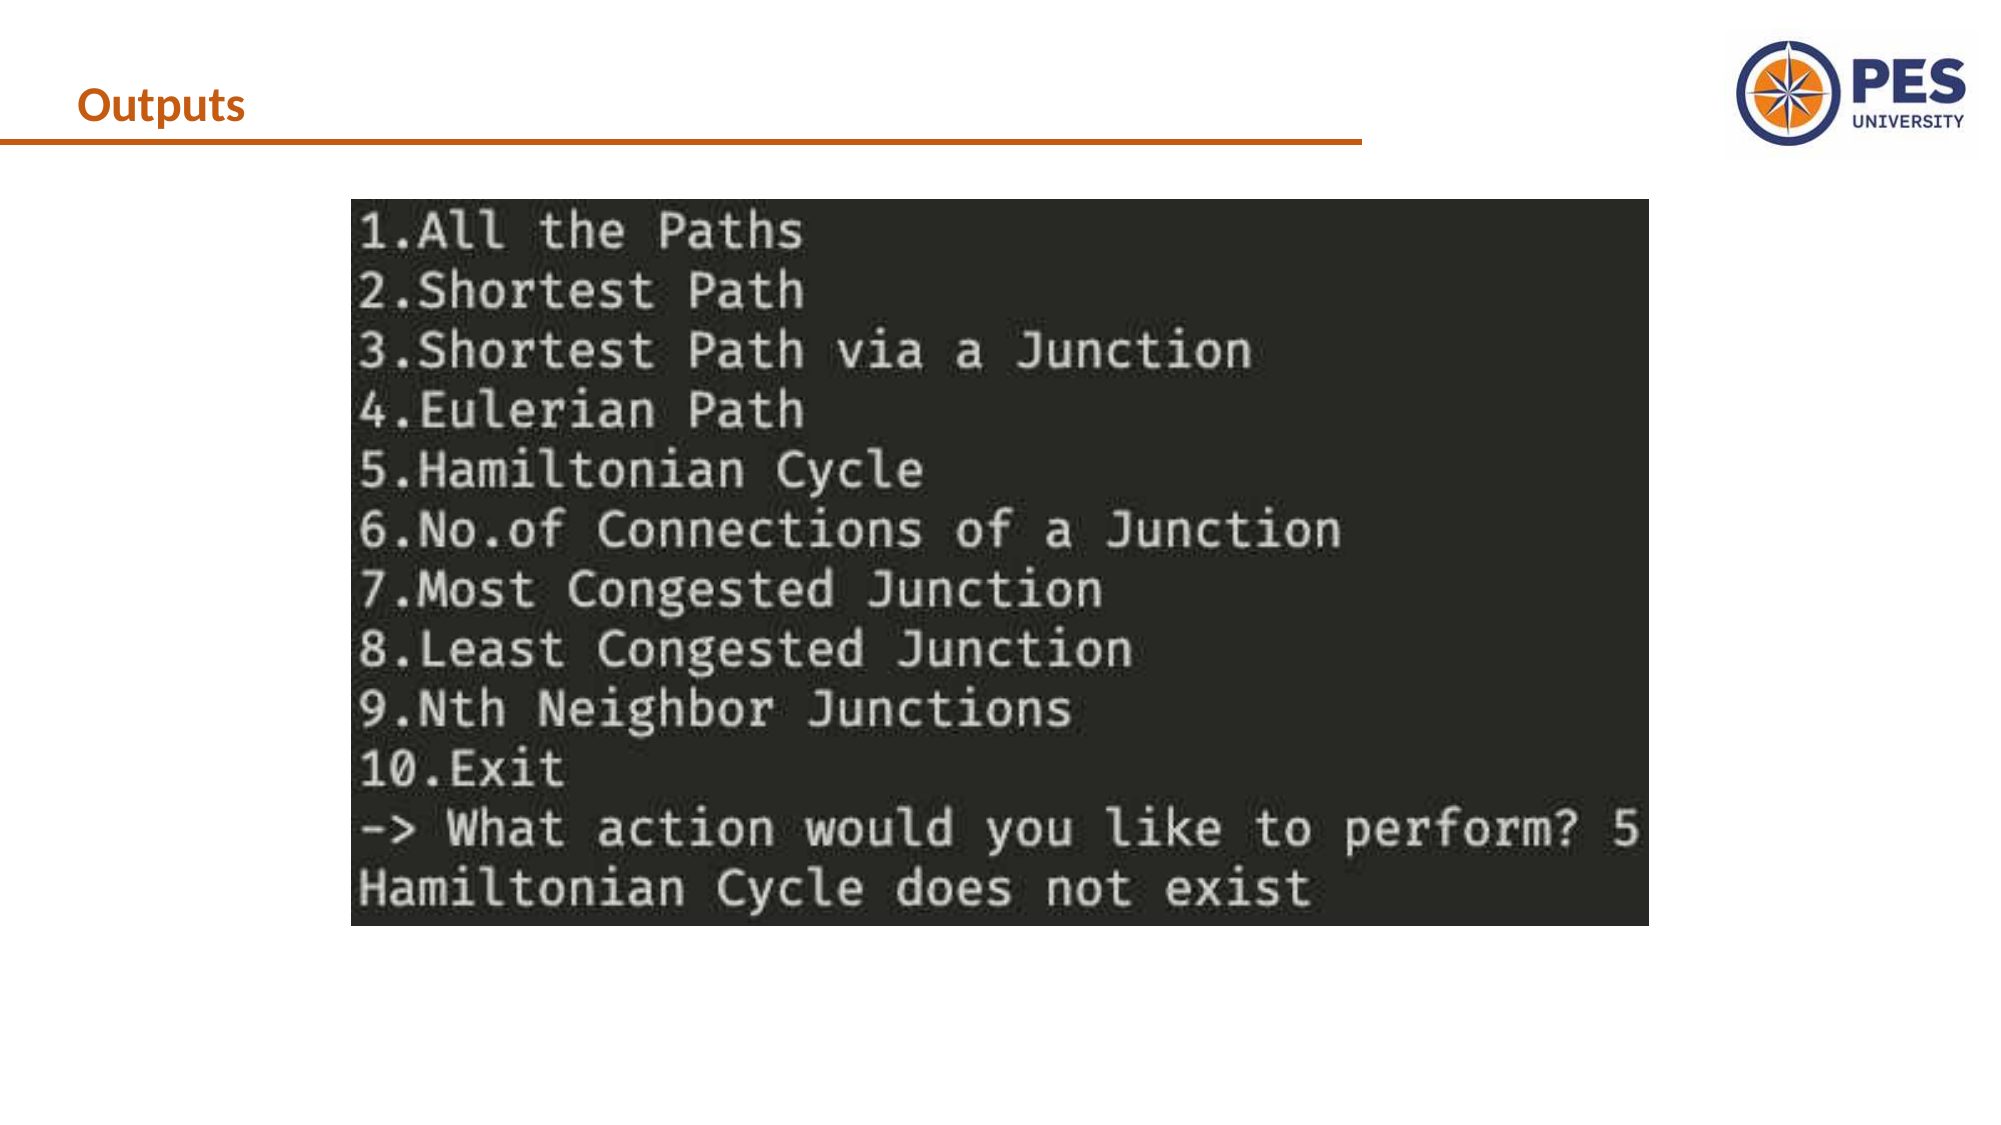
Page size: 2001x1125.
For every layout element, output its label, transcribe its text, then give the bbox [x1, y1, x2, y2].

text_box Outputs [62, 64, 1375, 140]
picture [351, 199, 1649, 926]
text_box [62, 144, 1869, 279]
picture [1724, 28, 1978, 159]
